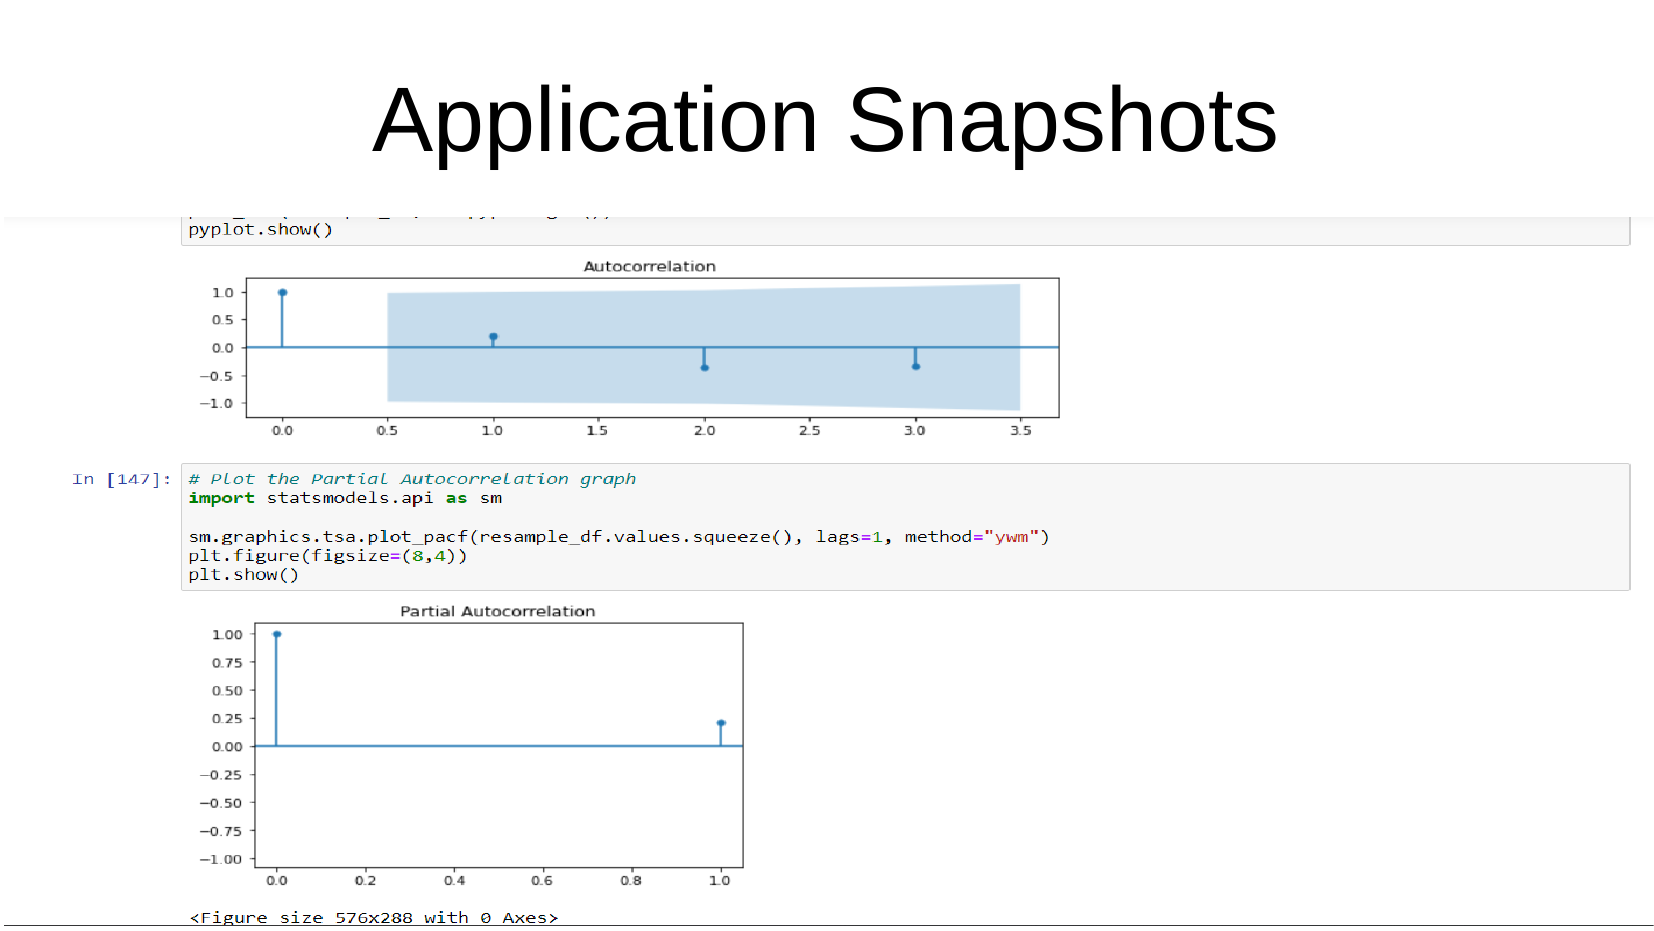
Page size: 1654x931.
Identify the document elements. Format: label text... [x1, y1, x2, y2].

picture [4, 217, 1654, 926]
title Application Snapshots [82, 37, 1571, 193]
